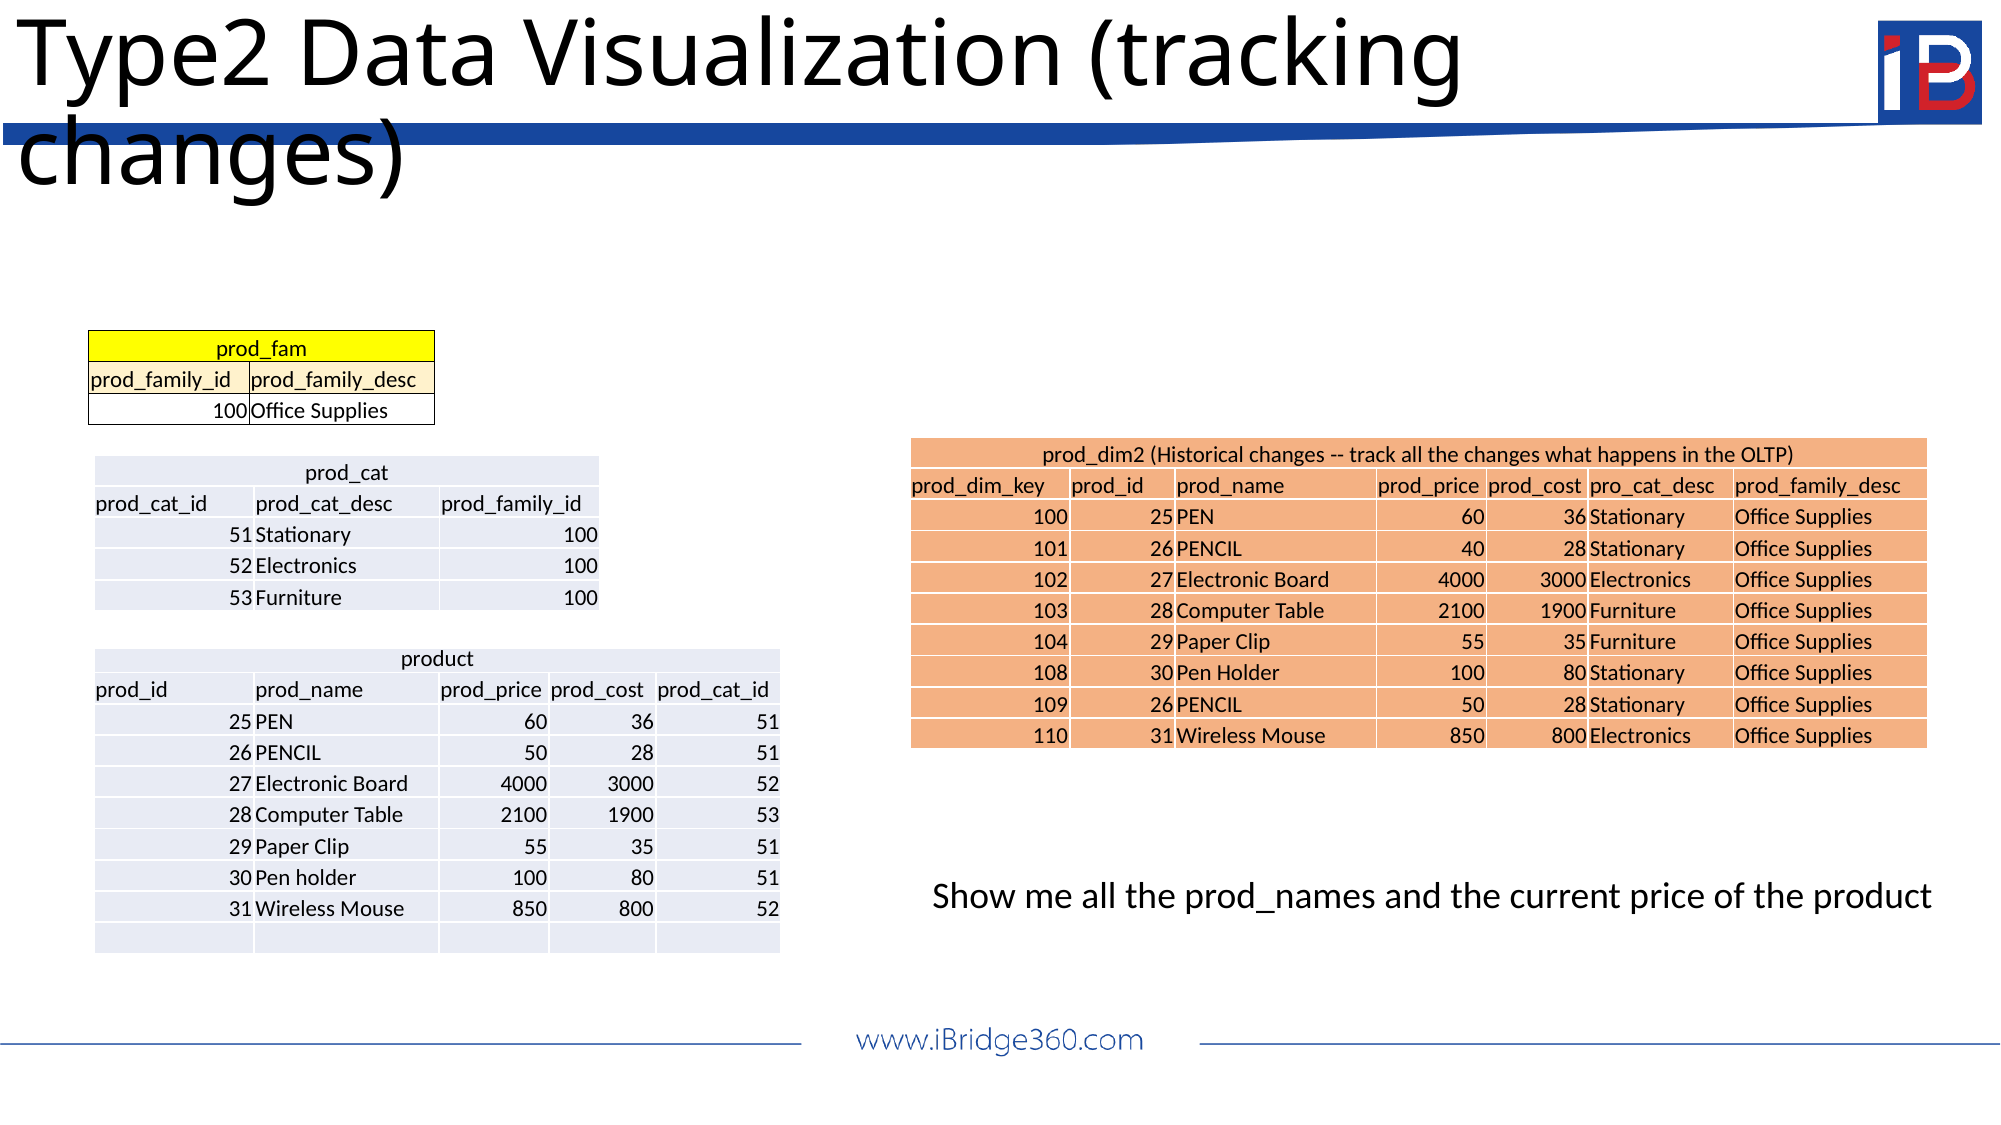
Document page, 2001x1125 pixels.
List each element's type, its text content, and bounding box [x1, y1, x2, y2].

table_cell Pen holder [255, 861, 438, 890]
table_cell 31 [1071, 719, 1174, 748]
table_cell 28 [1487, 531, 1587, 561]
table_cell 50 [440, 736, 548, 765]
table_cell Office Supplies [1734, 656, 1927, 686]
table_cell 103 [911, 594, 1069, 623]
table_cell 100 [440, 549, 599, 579]
table_cell 55 [1377, 625, 1486, 655]
table_cell 104 [911, 625, 1069, 655]
table_cell prod_price [1377, 469, 1486, 498]
table_cell Furniture [1589, 594, 1733, 623]
table_cell Paper Clip [255, 829, 438, 859]
table_cell Office Supplies [1734, 688, 1927, 717]
table_cell 51 [95, 518, 253, 547]
table_cell [657, 923, 780, 953]
table_cell prod_family_desc [250, 362, 434, 393]
table_cell prod_cost [1487, 469, 1587, 498]
table_cell prod_family_id [89, 362, 249, 393]
table_header prod_cat [95, 456, 599, 485]
table_cell 100 [911, 500, 1069, 530]
table_cell prod_id [95, 673, 253, 703]
table_cell prod_family_id [440, 487, 599, 516]
table_cell Office Supplies [1734, 719, 1927, 748]
table_cell 40 [1377, 531, 1486, 561]
table_cell prod_price [440, 673, 548, 703]
table_cell pro_cat_desc [1589, 469, 1733, 498]
table_header prod_fam [89, 331, 434, 361]
table_cell 1900 [550, 798, 655, 828]
table_cell 30 [95, 861, 253, 890]
table_cell Stationary [1589, 688, 1733, 717]
table_cell 25 [95, 705, 253, 734]
table_cell Electronics [1589, 563, 1733, 592]
table_cell 100 [440, 518, 599, 547]
table_cell PENCIL [1176, 688, 1376, 717]
table_cell Office Supplies [1734, 563, 1927, 592]
table_cell 28 [1487, 688, 1587, 717]
table_cell 26 [1071, 531, 1174, 561]
table_cell 52 [657, 892, 780, 921]
table_cell Electronic Board [1176, 563, 1376, 592]
table_cell Pen Holder [1176, 656, 1376, 686]
table_cell prod_id [1071, 469, 1174, 498]
table_cell 100 [440, 861, 548, 890]
table_header prod_dim2 (Historical changes -- track all the changes what happens in the OLTP) [911, 438, 1927, 467]
table_cell 2100 [440, 798, 548, 828]
table_cell 28 [1071, 594, 1174, 623]
table_cell 800 [550, 892, 655, 921]
table_cell prod_name [1176, 469, 1376, 498]
table_cell 60 [440, 705, 548, 734]
table_cell Wireless Mouse [255, 892, 438, 921]
table_cell Computer Table [1176, 594, 1376, 623]
table_cell 26 [1071, 688, 1174, 717]
table_cell 100 [89, 394, 249, 424]
table_cell 52 [657, 767, 780, 796]
table_cell prod_family_desc [1734, 469, 1927, 498]
table_cell PENCIL [1176, 531, 1376, 561]
table_cell 100 [1377, 656, 1486, 686]
table_cell 108 [911, 656, 1069, 686]
table_cell prod_cost [550, 673, 655, 703]
title Type2 Data Visualization (tracking changes) [2, 0, 1857, 133]
table_header product [95, 649, 780, 672]
table_cell Office Supplies [1734, 531, 1927, 561]
table_cell 2100 [1377, 594, 1486, 623]
table_cell 101 [911, 531, 1069, 561]
table_cell Stationary [1589, 500, 1733, 530]
table_cell 52 [95, 549, 253, 579]
table_cell 80 [550, 861, 655, 890]
table_cell 36 [550, 705, 655, 734]
table_cell 110 [911, 719, 1069, 748]
table_cell 29 [1071, 625, 1174, 655]
table_cell PEN [255, 705, 438, 734]
table_cell 35 [550, 829, 655, 859]
table_cell 29 [95, 829, 253, 859]
table_cell 850 [1377, 719, 1486, 748]
table_cell 80 [1487, 656, 1587, 686]
table_cell 27 [95, 767, 253, 796]
table_cell Office Supplies [250, 394, 434, 424]
table_cell 109 [911, 688, 1069, 717]
table_cell Stationary [255, 518, 439, 547]
table_cell 36 [1487, 500, 1587, 530]
table_cell PENCIL [255, 736, 438, 765]
table_cell [255, 923, 438, 953]
table_cell 100 [440, 581, 599, 610]
table_cell 53 [657, 798, 780, 828]
picture [0, 7, 1993, 145]
table_cell 30 [1071, 656, 1174, 686]
table_cell 51 [657, 736, 780, 765]
table_cell prod_cat_id [95, 487, 253, 516]
table_cell 51 [657, 705, 780, 734]
table_cell Office Supplies [1734, 625, 1927, 655]
picture [0, 1023, 2001, 1057]
table_cell 27 [1071, 563, 1174, 592]
table_cell 800 [1487, 719, 1587, 748]
table_cell 55 [440, 829, 548, 859]
table_cell prod_cat_desc [255, 487, 439, 516]
table_cell Electronic Board [255, 767, 438, 796]
table_cell 4000 [1377, 563, 1486, 592]
table_cell Paper Clip [1176, 625, 1376, 655]
table_cell Computer Table [255, 798, 438, 828]
table_cell 35 [1487, 625, 1587, 655]
table_cell 53 [95, 581, 253, 610]
table_cell 25 [1071, 500, 1174, 530]
table_cell 50 [1377, 688, 1486, 717]
table_cell Furniture [255, 581, 439, 610]
table_cell prod_name [255, 673, 438, 703]
table_cell Electronics [255, 549, 439, 579]
table_cell 850 [440, 892, 548, 921]
table_cell [440, 923, 548, 953]
table_cell Stationary [1589, 531, 1733, 561]
table_cell 3000 [550, 767, 655, 796]
table_cell 26 [95, 736, 253, 765]
table_cell prod_dim_key [911, 469, 1069, 498]
table_cell 60 [1377, 500, 1486, 530]
table_cell [550, 923, 655, 953]
table_cell [95, 923, 253, 953]
table_cell 3000 [1487, 563, 1587, 592]
table_cell Wireless Mouse [1176, 719, 1376, 748]
table_cell prod_cat_id [657, 673, 780, 703]
table_cell Stationary [1589, 656, 1733, 686]
table_cell 28 [95, 798, 253, 828]
table_cell 1900 [1487, 594, 1587, 623]
table_cell Office Supplies [1734, 594, 1927, 623]
table_cell PEN [1176, 500, 1376, 530]
table_cell Furniture [1589, 625, 1733, 655]
table_cell 51 [657, 861, 780, 890]
table_cell 51 [657, 829, 780, 859]
table_cell Electronics [1589, 719, 1733, 748]
table_cell 102 [911, 563, 1069, 592]
text_box Show me all the prod_names and the current price of the product [917, 863, 1949, 924]
table_cell 31 [95, 892, 253, 921]
table_cell 28 [550, 736, 655, 765]
table_cell Office Supplies [1734, 500, 1927, 530]
table_cell 4000 [440, 767, 548, 796]
